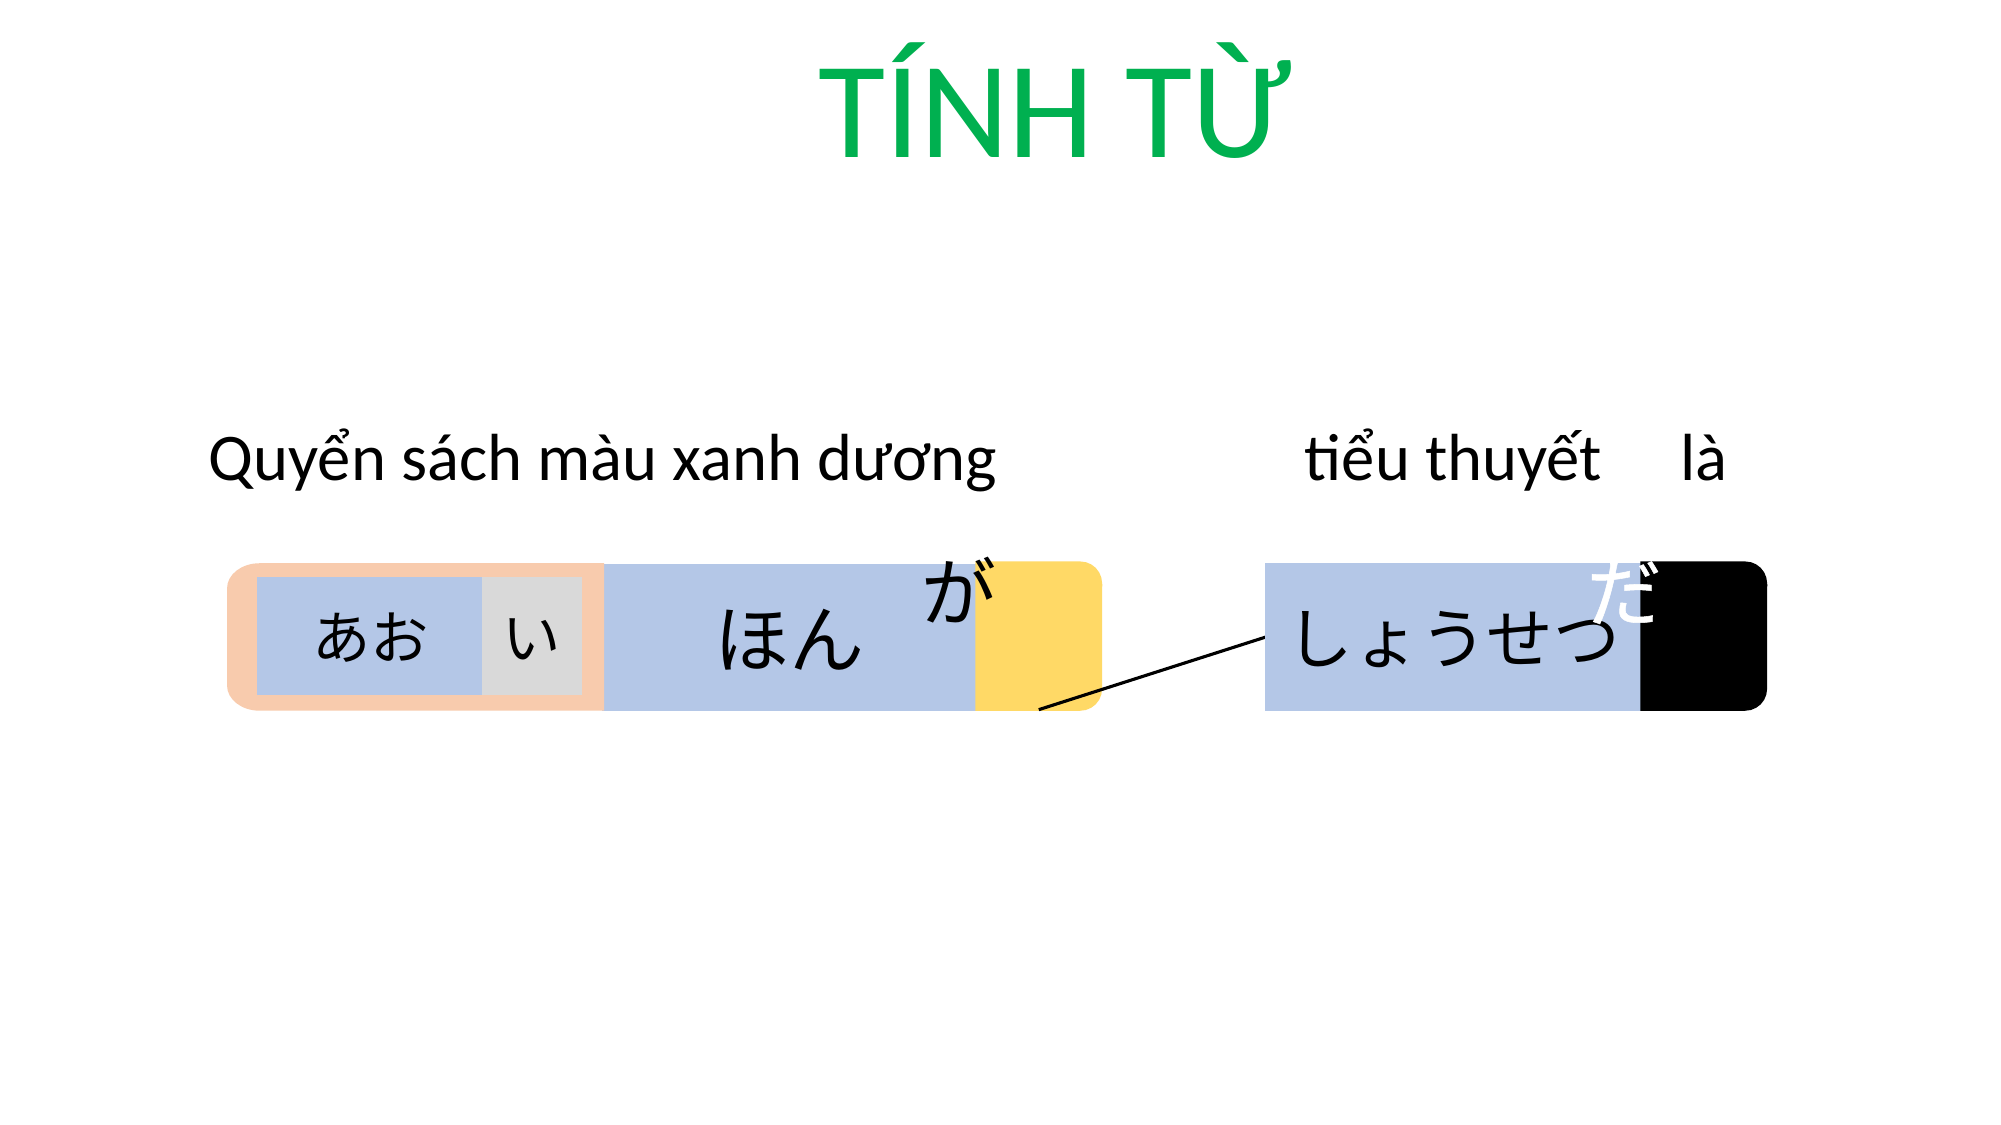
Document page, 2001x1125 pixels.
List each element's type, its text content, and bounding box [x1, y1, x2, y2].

text_box TÍNH TỪ [305, 31, 1806, 220]
text_box ほん [605, 564, 975, 711]
text_box Quyển sách màu xanh dương [148, 406, 1058, 501]
text_box là [1652, 406, 1756, 501]
text_box tiểu thuyết [1286, 406, 1621, 501]
text_box [227, 563, 605, 711]
text_box あお [257, 577, 482, 695]
text_box だ [1640, 561, 1768, 711]
text_box しょうせつ [1265, 563, 1640, 711]
text_box が [975, 561, 1103, 711]
text_box い [482, 577, 582, 695]
